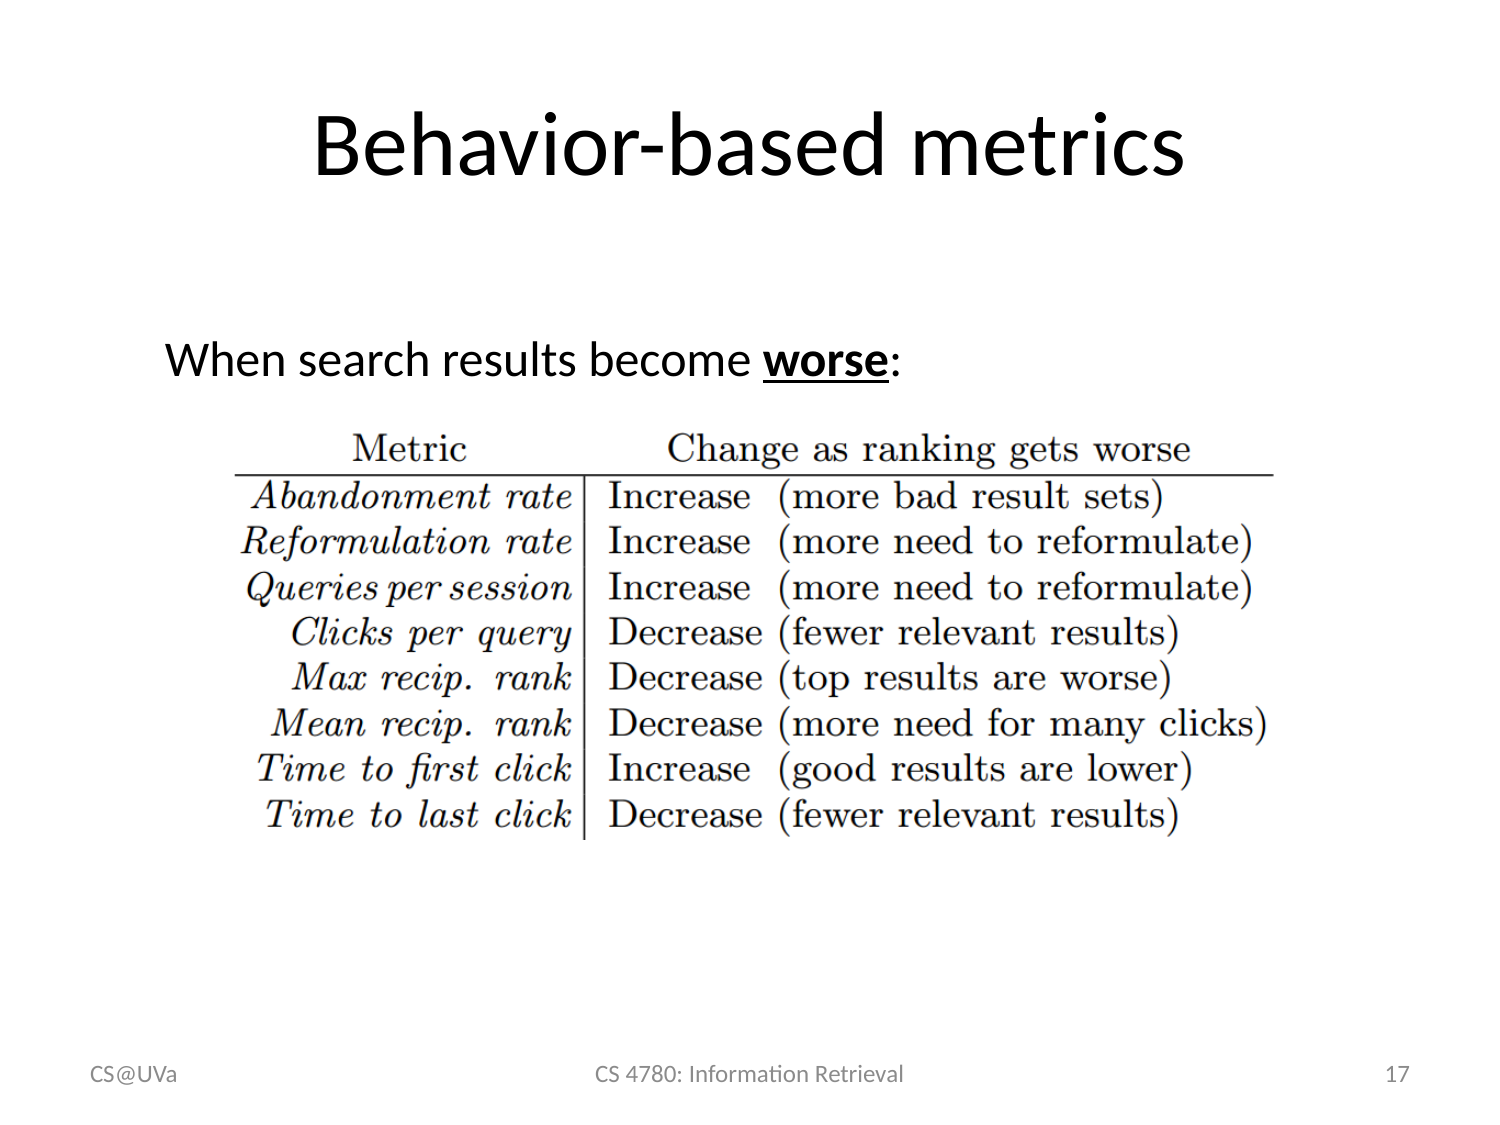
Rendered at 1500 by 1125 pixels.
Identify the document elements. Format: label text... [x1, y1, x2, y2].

footer CS 4780: Information Retrieval [512, 1042, 988, 1103]
picture [226, 427, 1274, 840]
slide_number 17 [1074, 1042, 1425, 1103]
title Behavior-based metrics [75, 45, 1425, 233]
slide_number CS@UVa [75, 1042, 425, 1103]
text_box When search results become worse: [149, 318, 960, 394]
